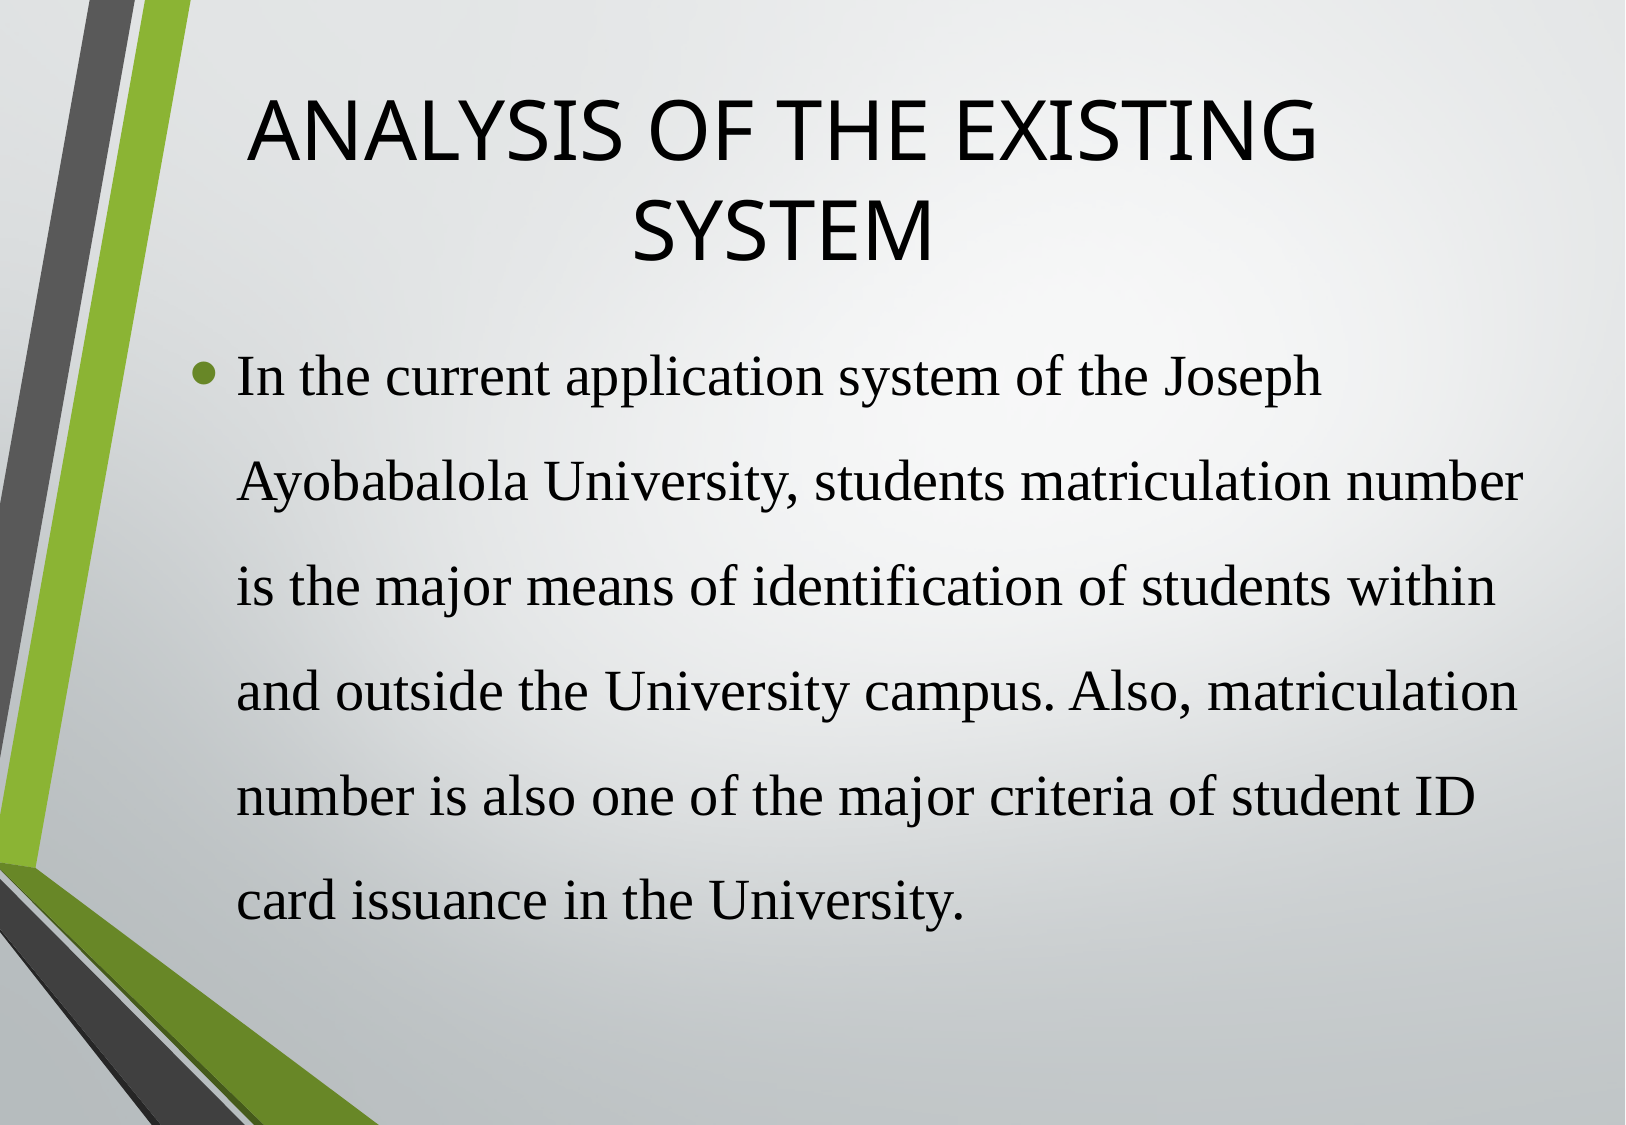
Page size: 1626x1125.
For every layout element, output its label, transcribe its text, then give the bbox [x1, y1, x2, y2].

title ANALYSIS OF THE EXISTING SYSTEM [99, 75, 1469, 280]
list In the current application system of the Joseph Ayobabalola University, students matriculation number is the major means of identification of students within and outside the University campus. Also, matriculation number is also one of the major criteria of student ID card issuance in the University. [174, 249, 1544, 985]
